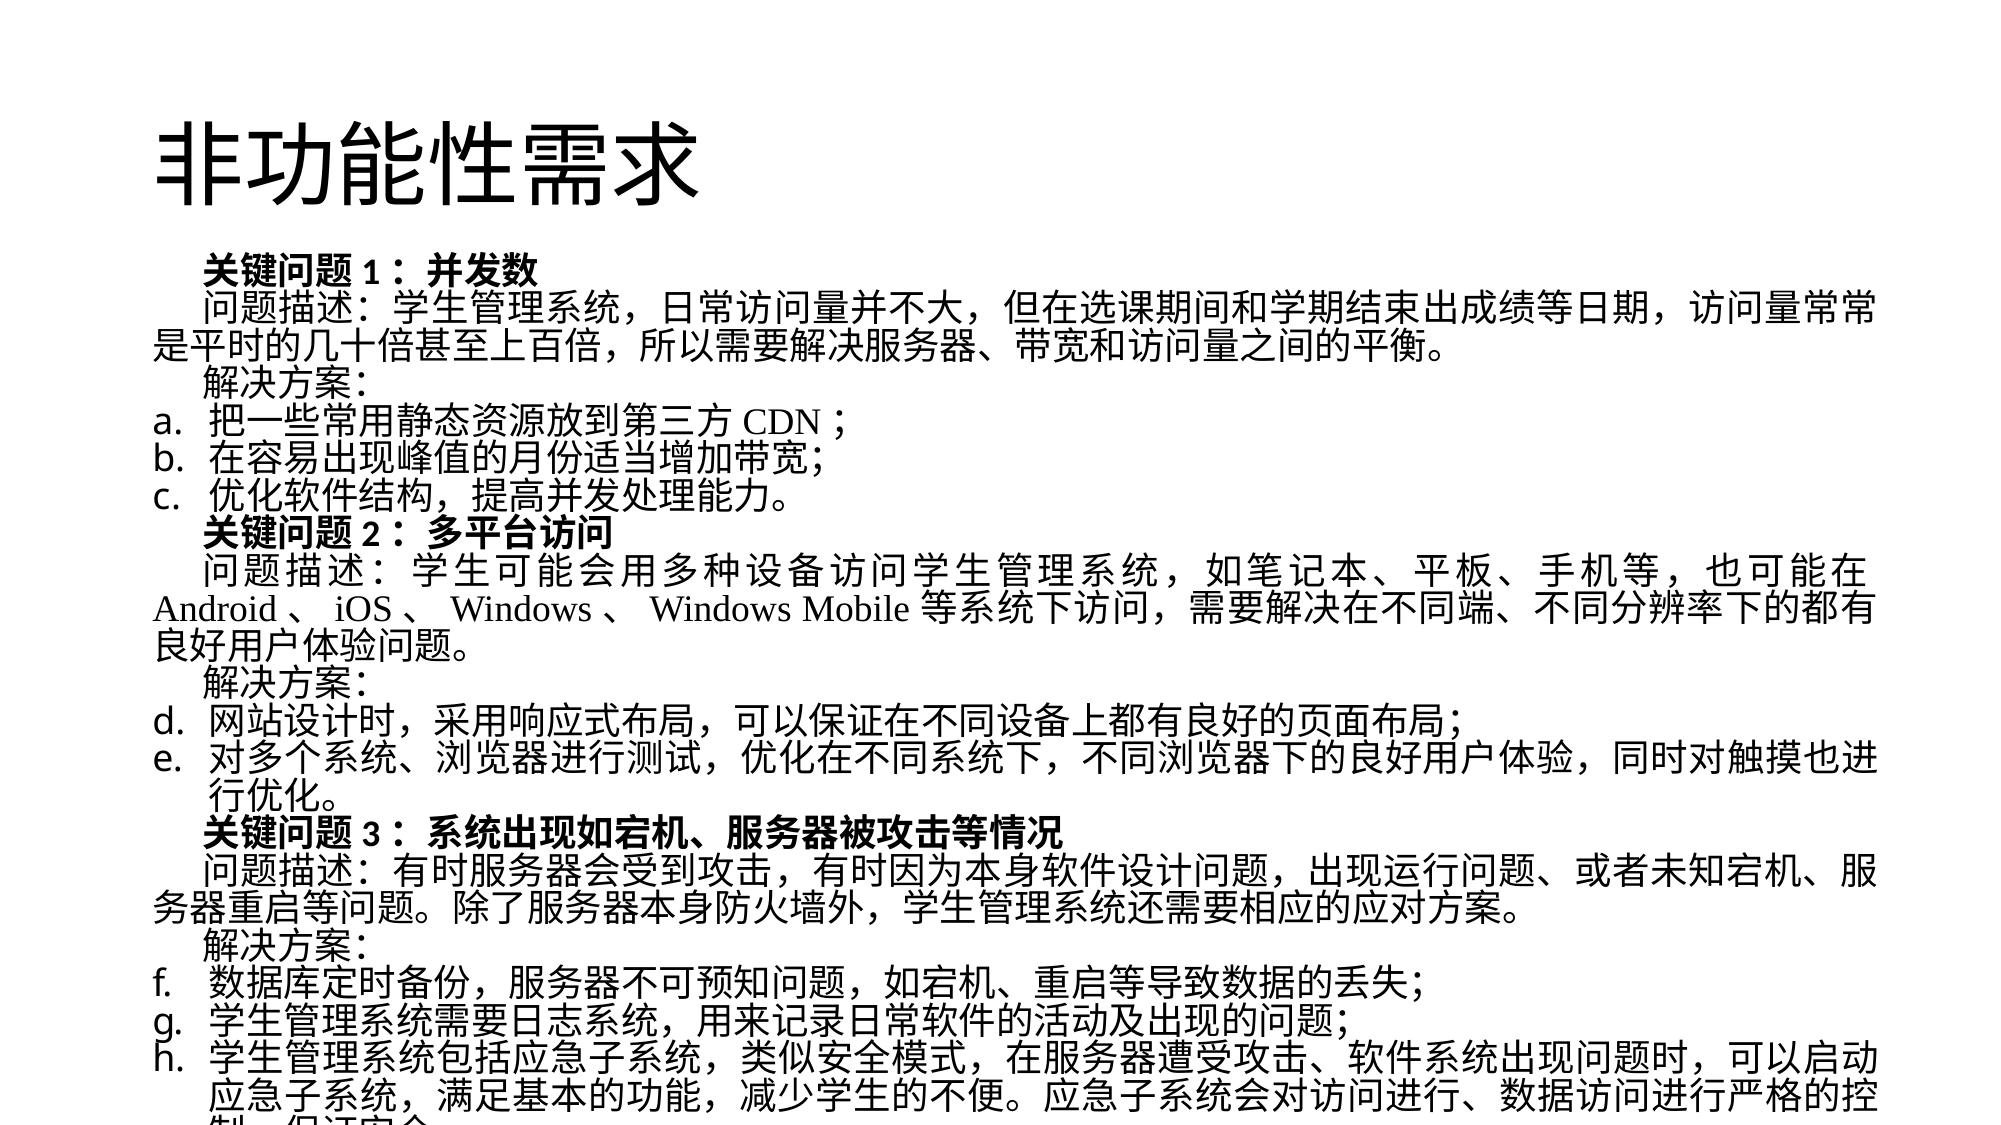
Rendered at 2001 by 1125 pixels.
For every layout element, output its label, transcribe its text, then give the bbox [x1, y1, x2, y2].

title 非功能性需求 [137, 59, 1863, 247]
text_box 关键问题1：并发数 问题描述：学生管理系统，日常访问量并不大，但在选课期间和学期结束出成绩等日期，访问量常常是平时的几十倍甚至上百倍，所以需要解决服务器、带宽和访问量之间的平衡。 解决方案： 把一些常用静态资源放到第三方CDN； 在容易出现峰值的月份适当增加带宽； 优化软件结构，提高并发处理能力。 关键问题2：多平台访问 问题描述：学生可能会用多种设备访问学生管理系统，如笔记本、平板、手机等，也可能在Android、iOS、Windows、Windows Mobile等系统下访问，需要解决在不同端、不同分辨率下的都有良好用户体验问题。 解决方案： 网站设计时，采用响应式布局，可以保证在不同设备上都有良好的页面布局； 对多个系统、浏览器进行测试，优化在不同系统下，不同浏览器下的良好用户体验，同时对触摸也进行优化。 关键问题3：系统出现如宕机、服务器被攻击等情况 问题描述：有时服务器会受到攻击，有时因为本身软件设计问题，出现运行问题、或者未知宕机、服务器重启等问题。除了服务器本身防火墙外，学生管理系统还需要相应的应对方案。 解决方案： 数据库定时备份，服务器不可预知问题，如宕机、重启等导致数据的丢失； 学生管理系统需要日志系统，用来记录日常软件的活动及出现的问题； 学生管理系统包括应急子系统，类似安全模式，在服务器遭受攻击、软件系统出现问题时，可以启动应急子系统，满足基本的功能，减少学生的不便。应急子系统会对访问进行、数据访问进行严格的控制，保证安全。 在系统设计时就要考虑到数据存取安全，防止数据泄露，及数据错误等问题。 [137, 247, 1894, 1125]
